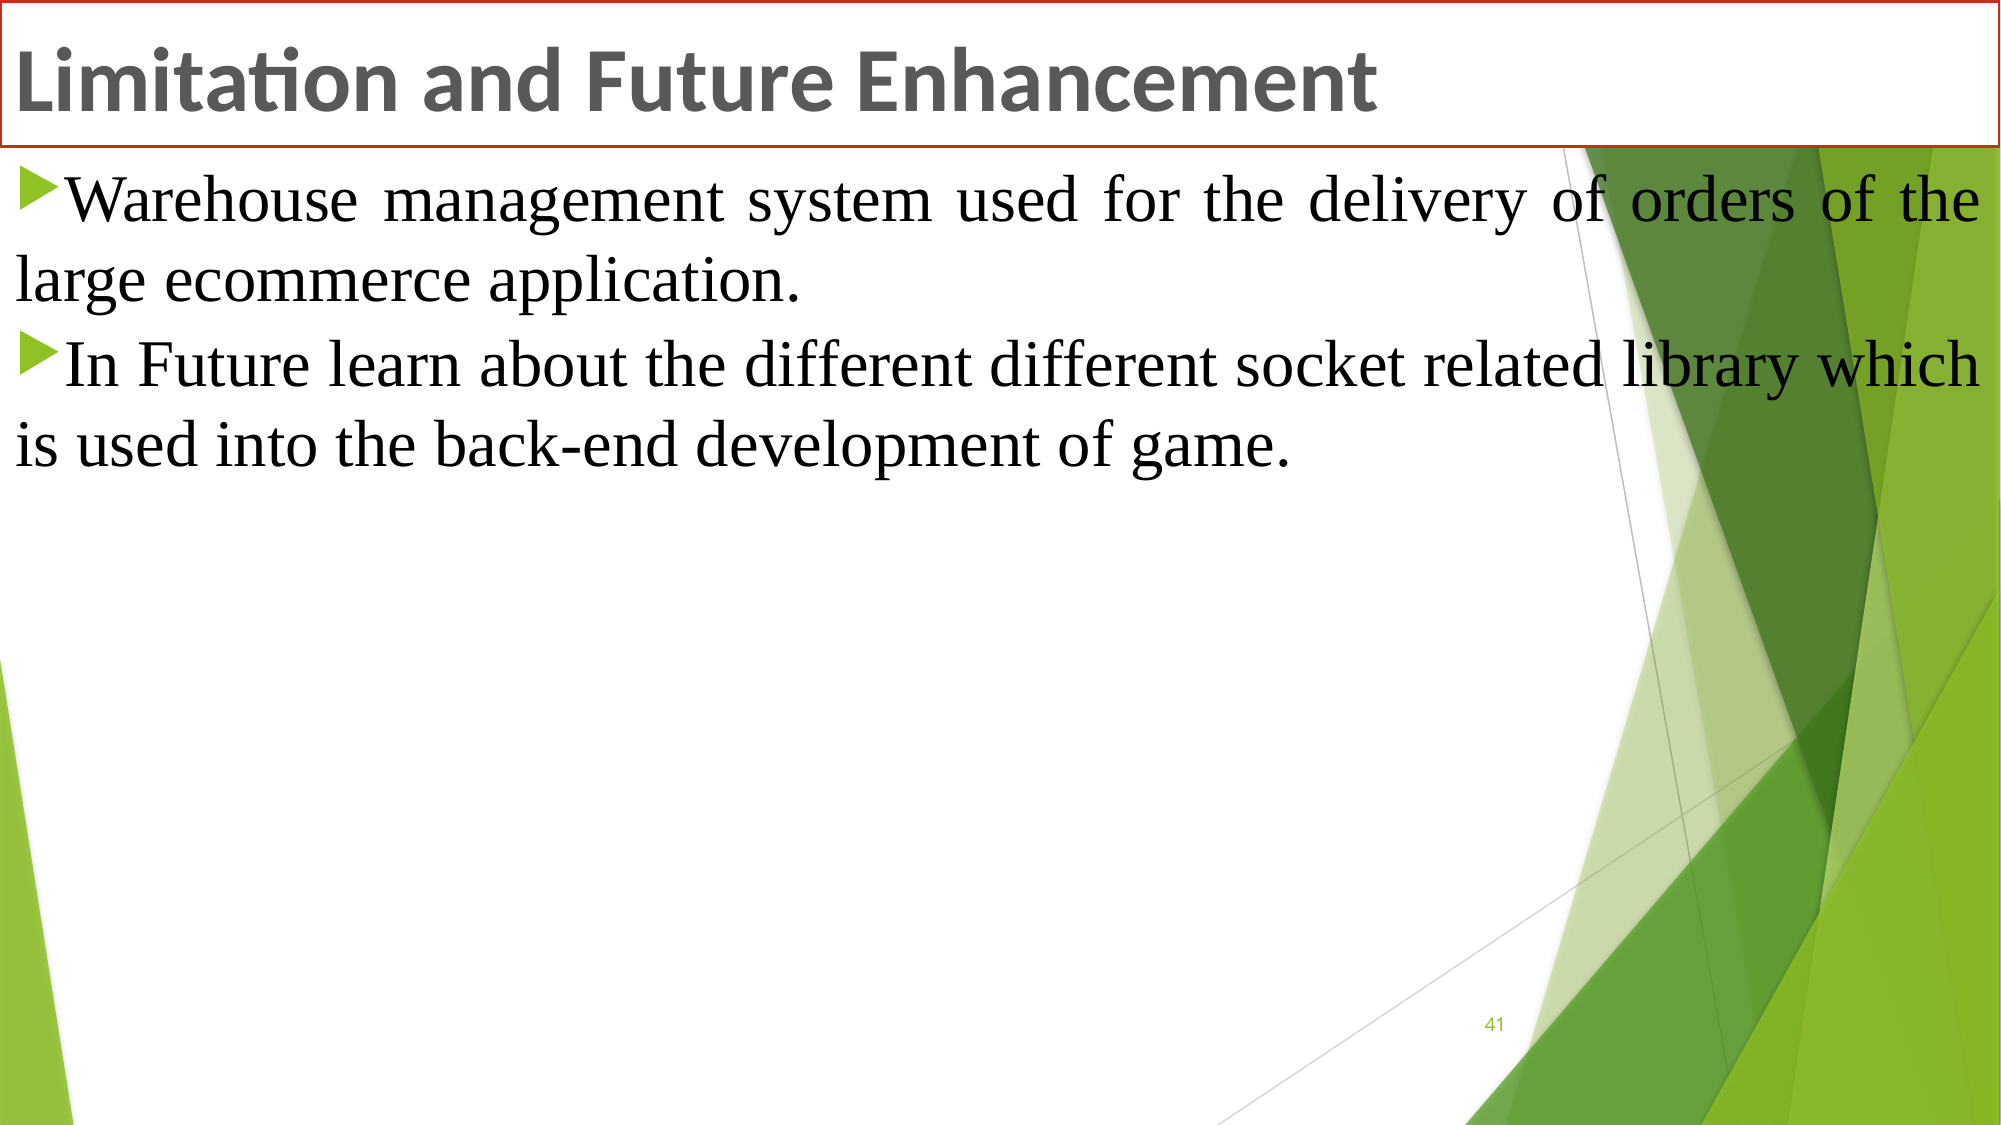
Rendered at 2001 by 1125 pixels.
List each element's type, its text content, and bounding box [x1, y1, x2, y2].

slide_number 41 [1409, 995, 1522, 1055]
list Warehouse management system used for the delivery of orders of the large ecommerce application. In Future learn about the different different socket related library which is used into the back-end development of game. [0, 146, 2000, 1124]
title Limitation and Future Enhancement [0, 0, 2000, 146]
